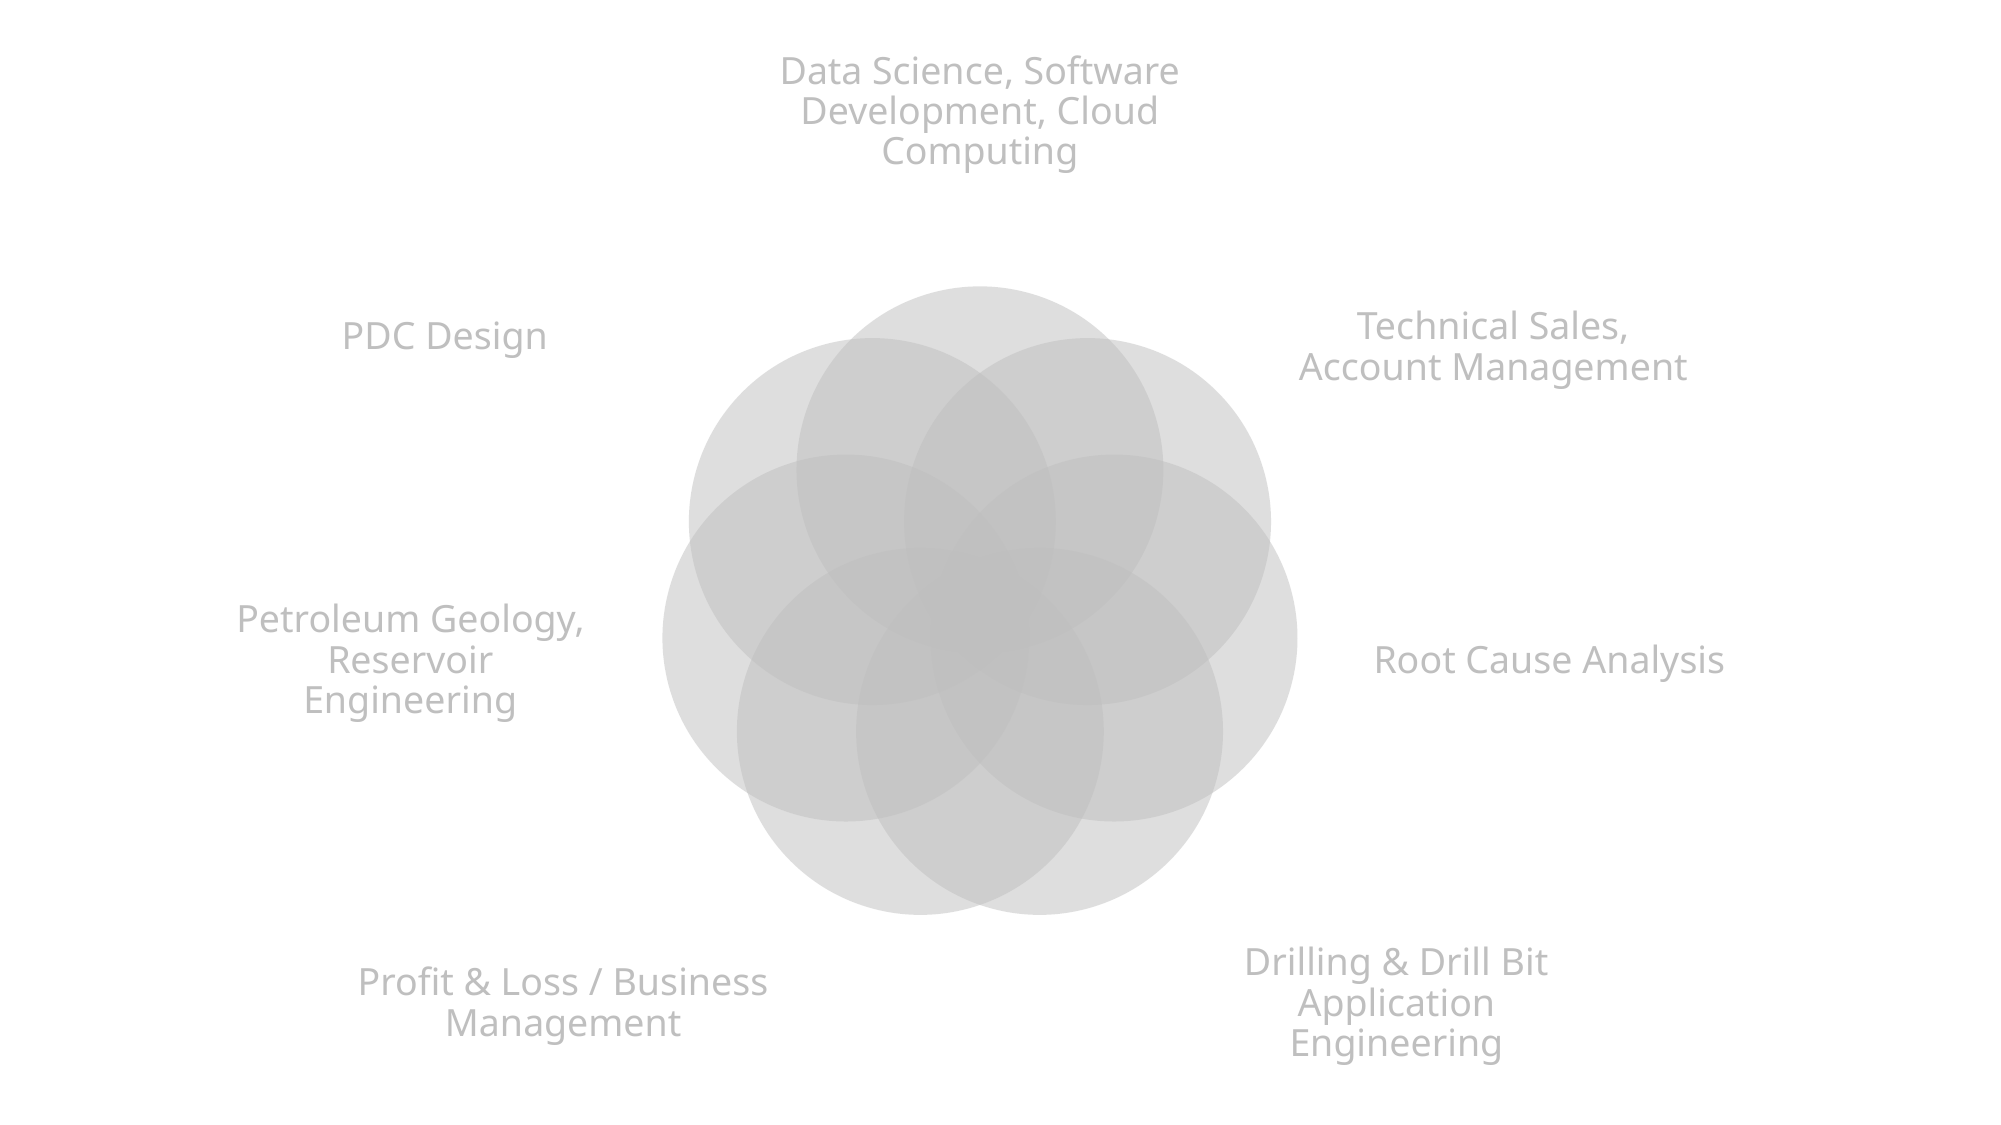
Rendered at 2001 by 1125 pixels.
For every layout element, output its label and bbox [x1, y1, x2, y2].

text_box [0, 0, 1960, 1125]
